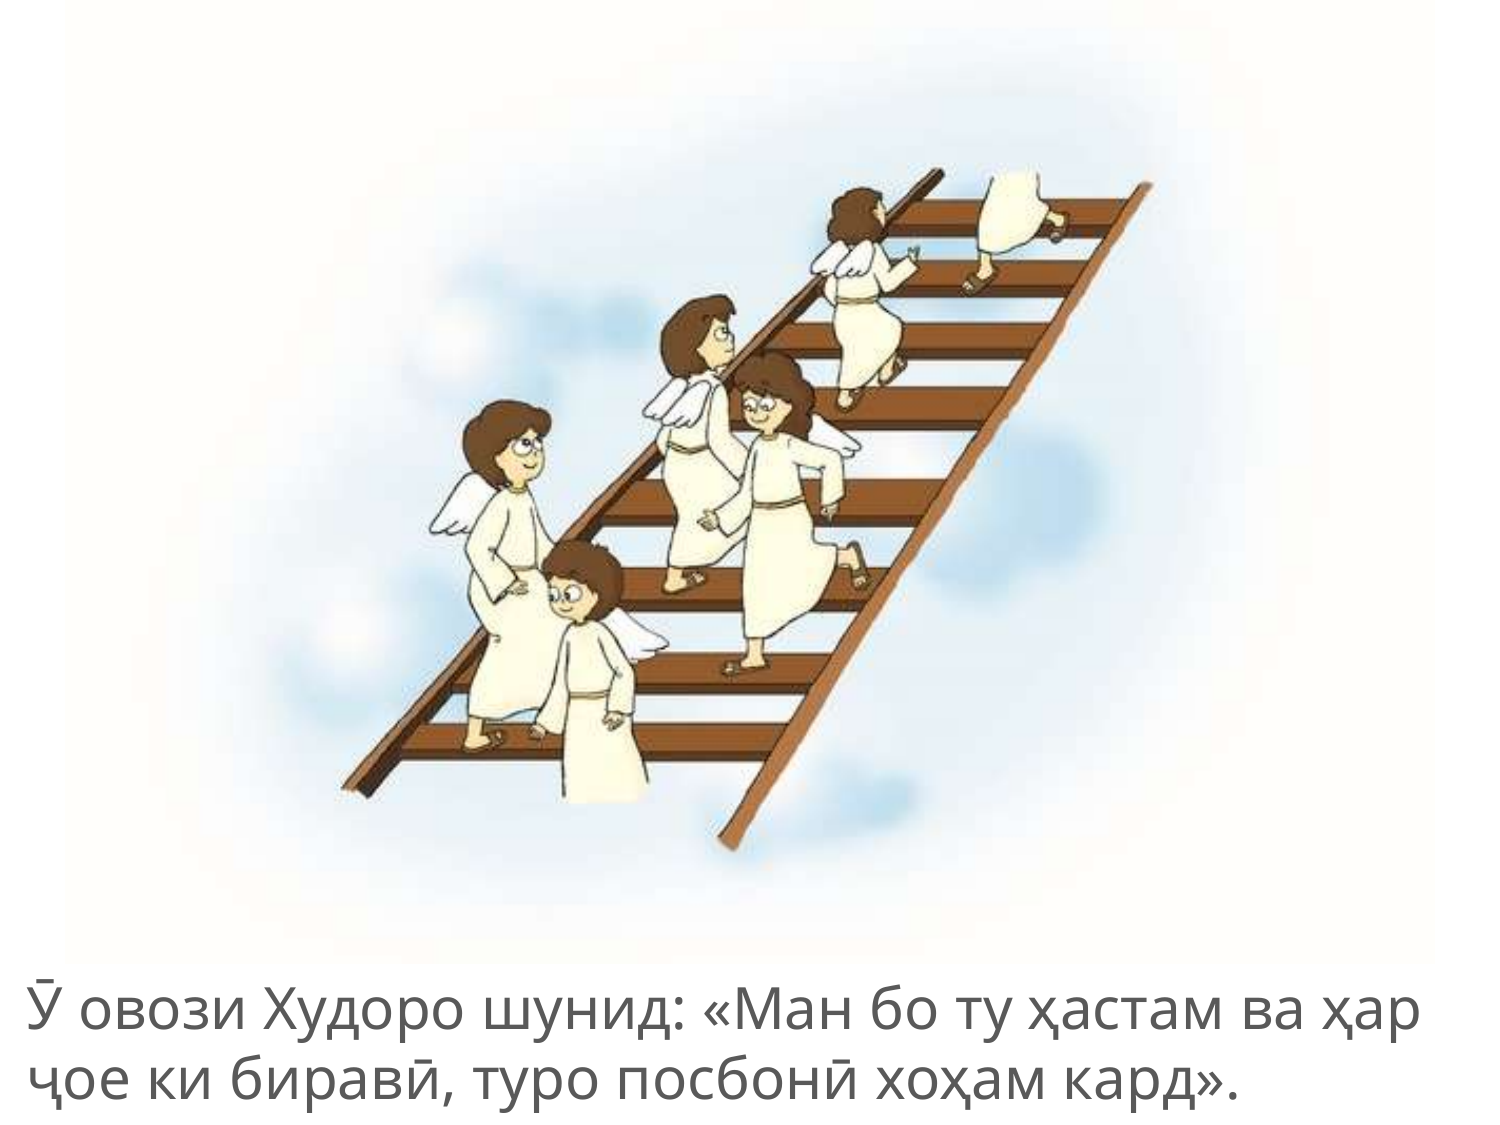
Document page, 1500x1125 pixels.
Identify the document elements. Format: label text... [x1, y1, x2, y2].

text_box Ӯ овози Худоро шунид: «Ман бо ту ҳастам ва ҳар ҷое ки биравӣ, туро посбонӣ хоҳам кард». [11, 964, 1498, 1119]
picture [64, 0, 1436, 965]
